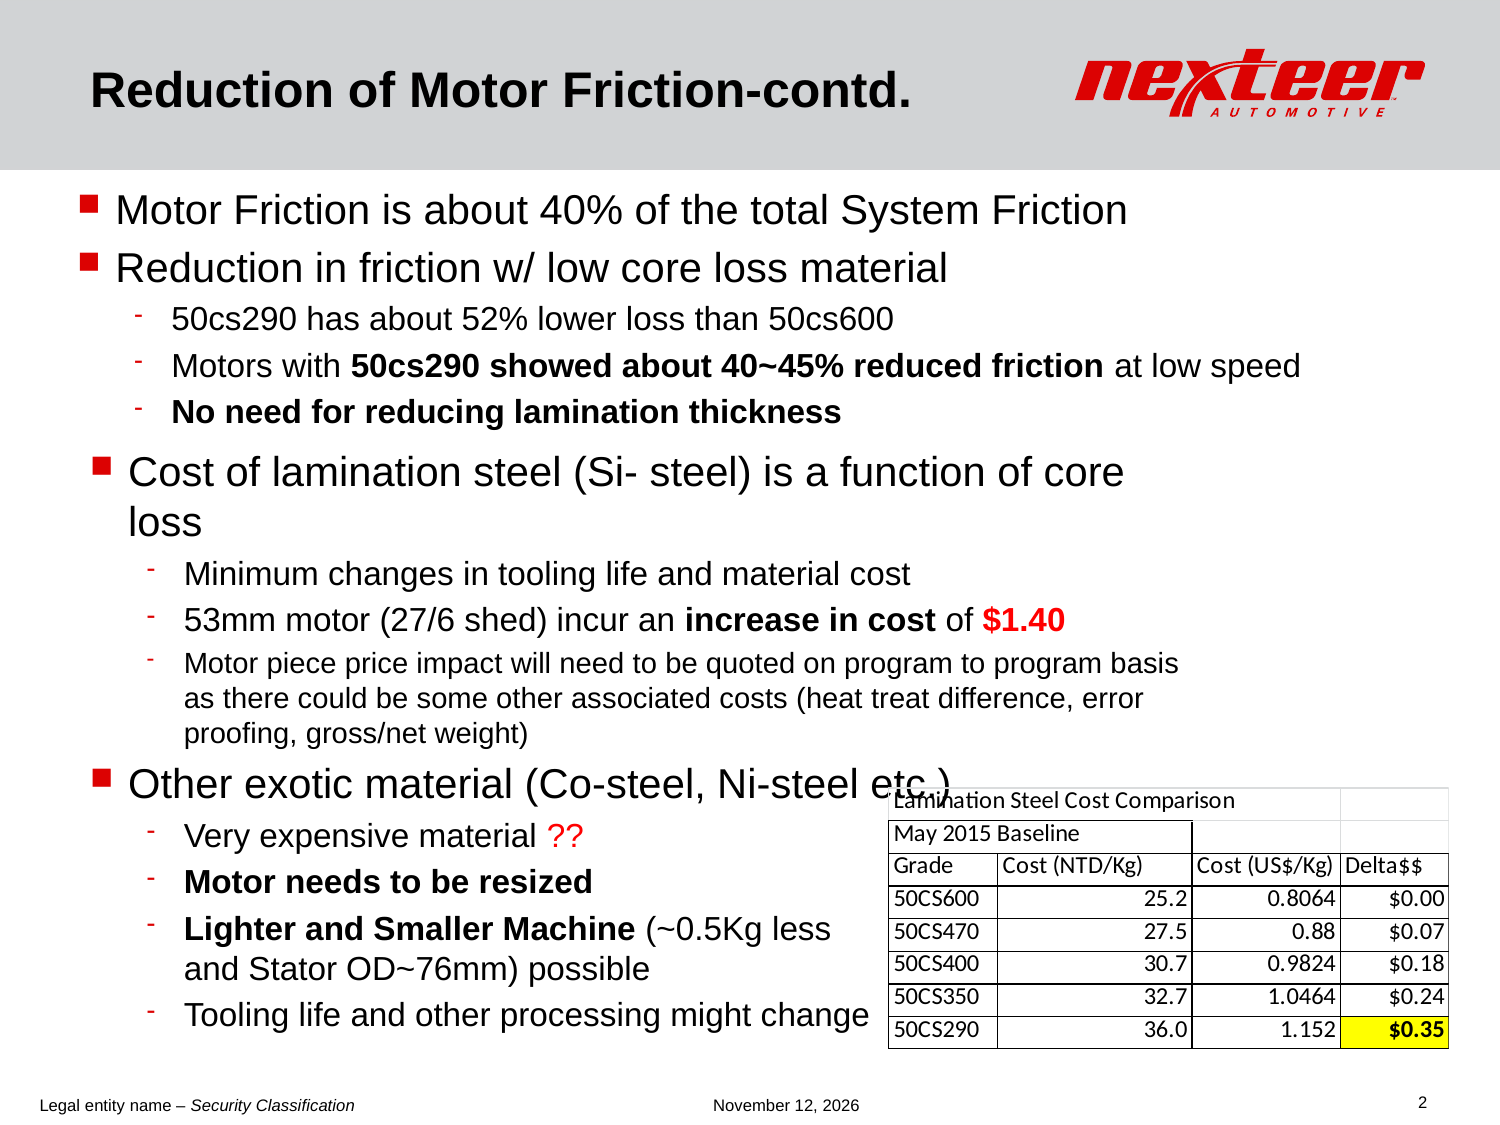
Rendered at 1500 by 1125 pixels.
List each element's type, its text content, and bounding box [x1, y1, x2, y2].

slide_number 2 [1329, 1083, 1443, 1122]
title Reduction of Motor Friction-contd. [74, 12, 1051, 163]
text_box Cost of lamination steel (Si- steel) is a function of core loss Minimum changes in tooling life and material cost 53mm motor (27/6 shed) incur an increase in cost of $1.40 Motor piece price impact will need to be quoted on program to program basis as there could be some other associated costs (heat treat difference, error proofing, gross/net weight) Other exotic material (Co-steel, Ni-steel etc.) Very expensive material ?? Motor needs to be resized Lighter and Smaller Machine (~0.5Kg less and Stator OD~76mm) possible Tooling life and other processing might change [75, 437, 1225, 1025]
list Motor Friction is about 40% of the total System Friction Reduction in friction w/ low core loss material 50cs290 has about 52% lower loss than 50cs600 Motors with 50cs290 showed about 40~45% reduced friction at low speed No need for reducing lamination thickness [62, 174, 1351, 463]
picture [0, 0, 1500, 170]
picture [887, 787, 1451, 1051]
